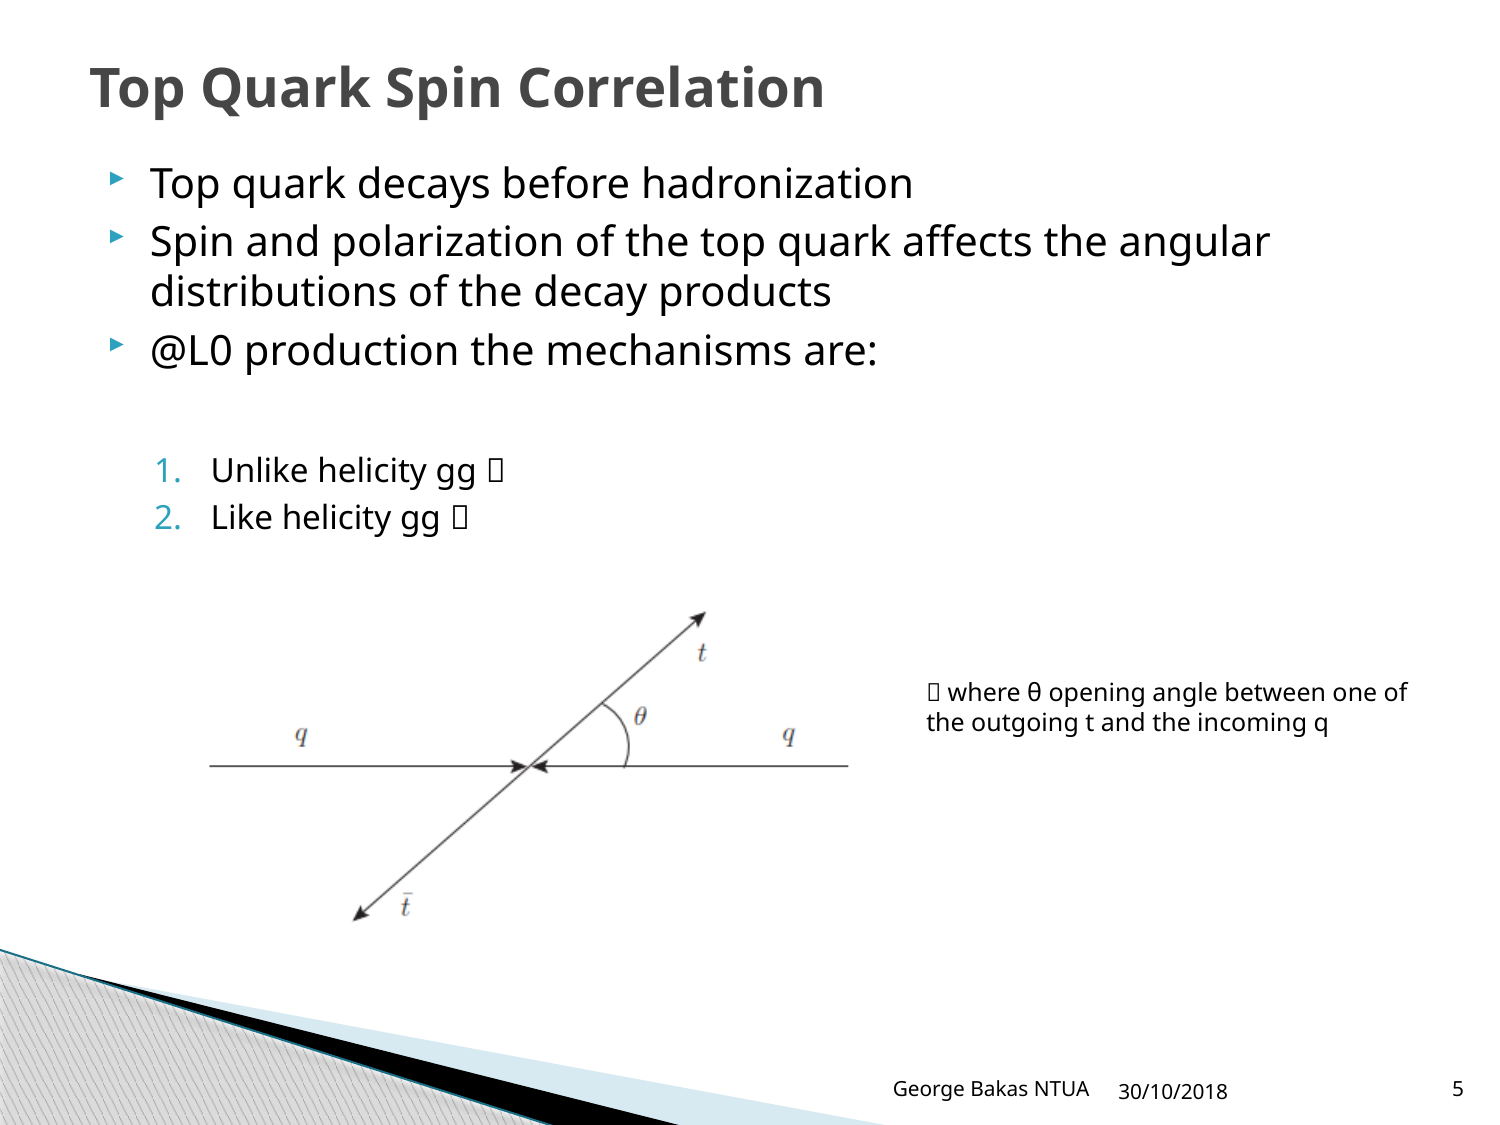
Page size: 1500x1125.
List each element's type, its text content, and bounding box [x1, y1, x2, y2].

title Top Quark Spin Correlation [75, 45, 1425, 126]
picture [111, 566, 909, 941]
slide_number 5 [1418, 1051, 1479, 1112]
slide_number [1105, 1051, 1418, 1112]
footer George Bakas NTUA [718, 1051, 1105, 1112]
